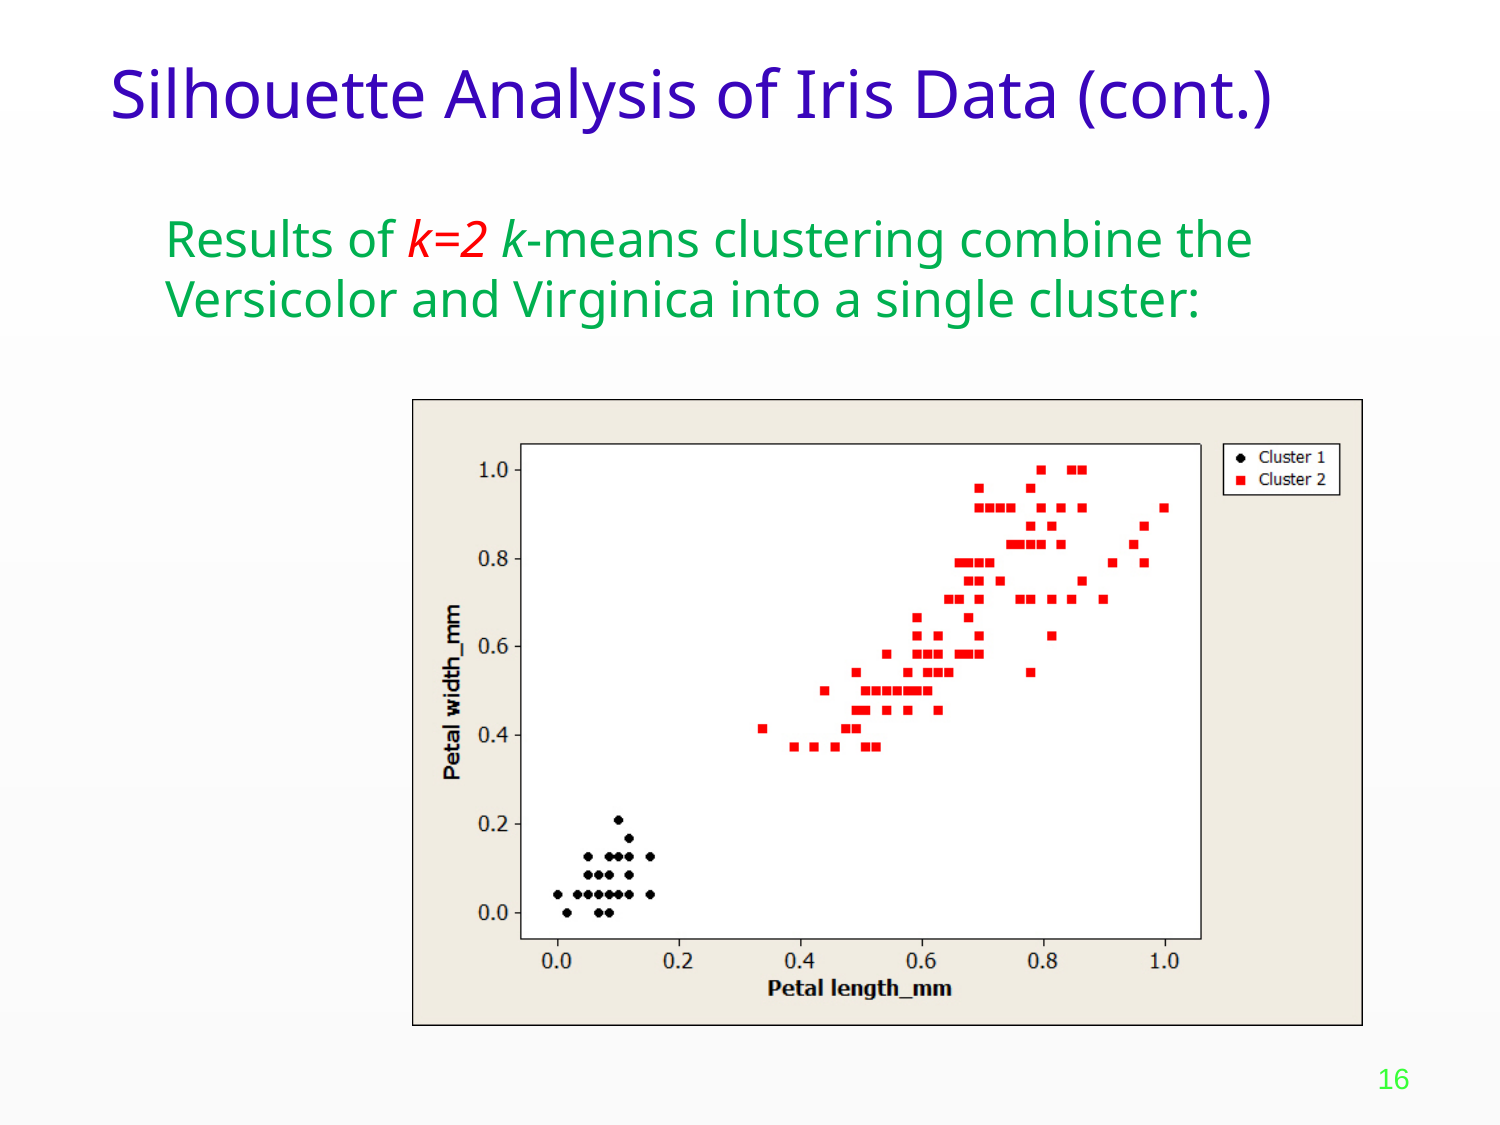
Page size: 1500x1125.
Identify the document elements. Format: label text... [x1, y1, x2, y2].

slide_number 16 [1362, 1024, 1425, 1103]
picture [412, 399, 1363, 1026]
text_box Silhouette Analysis of Iris Data (cont.) [20, 0, 1500, 186]
list Results of k=2 k-means clustering combine the Versicolor and Virginica into a single cluster: [75, 200, 1425, 988]
